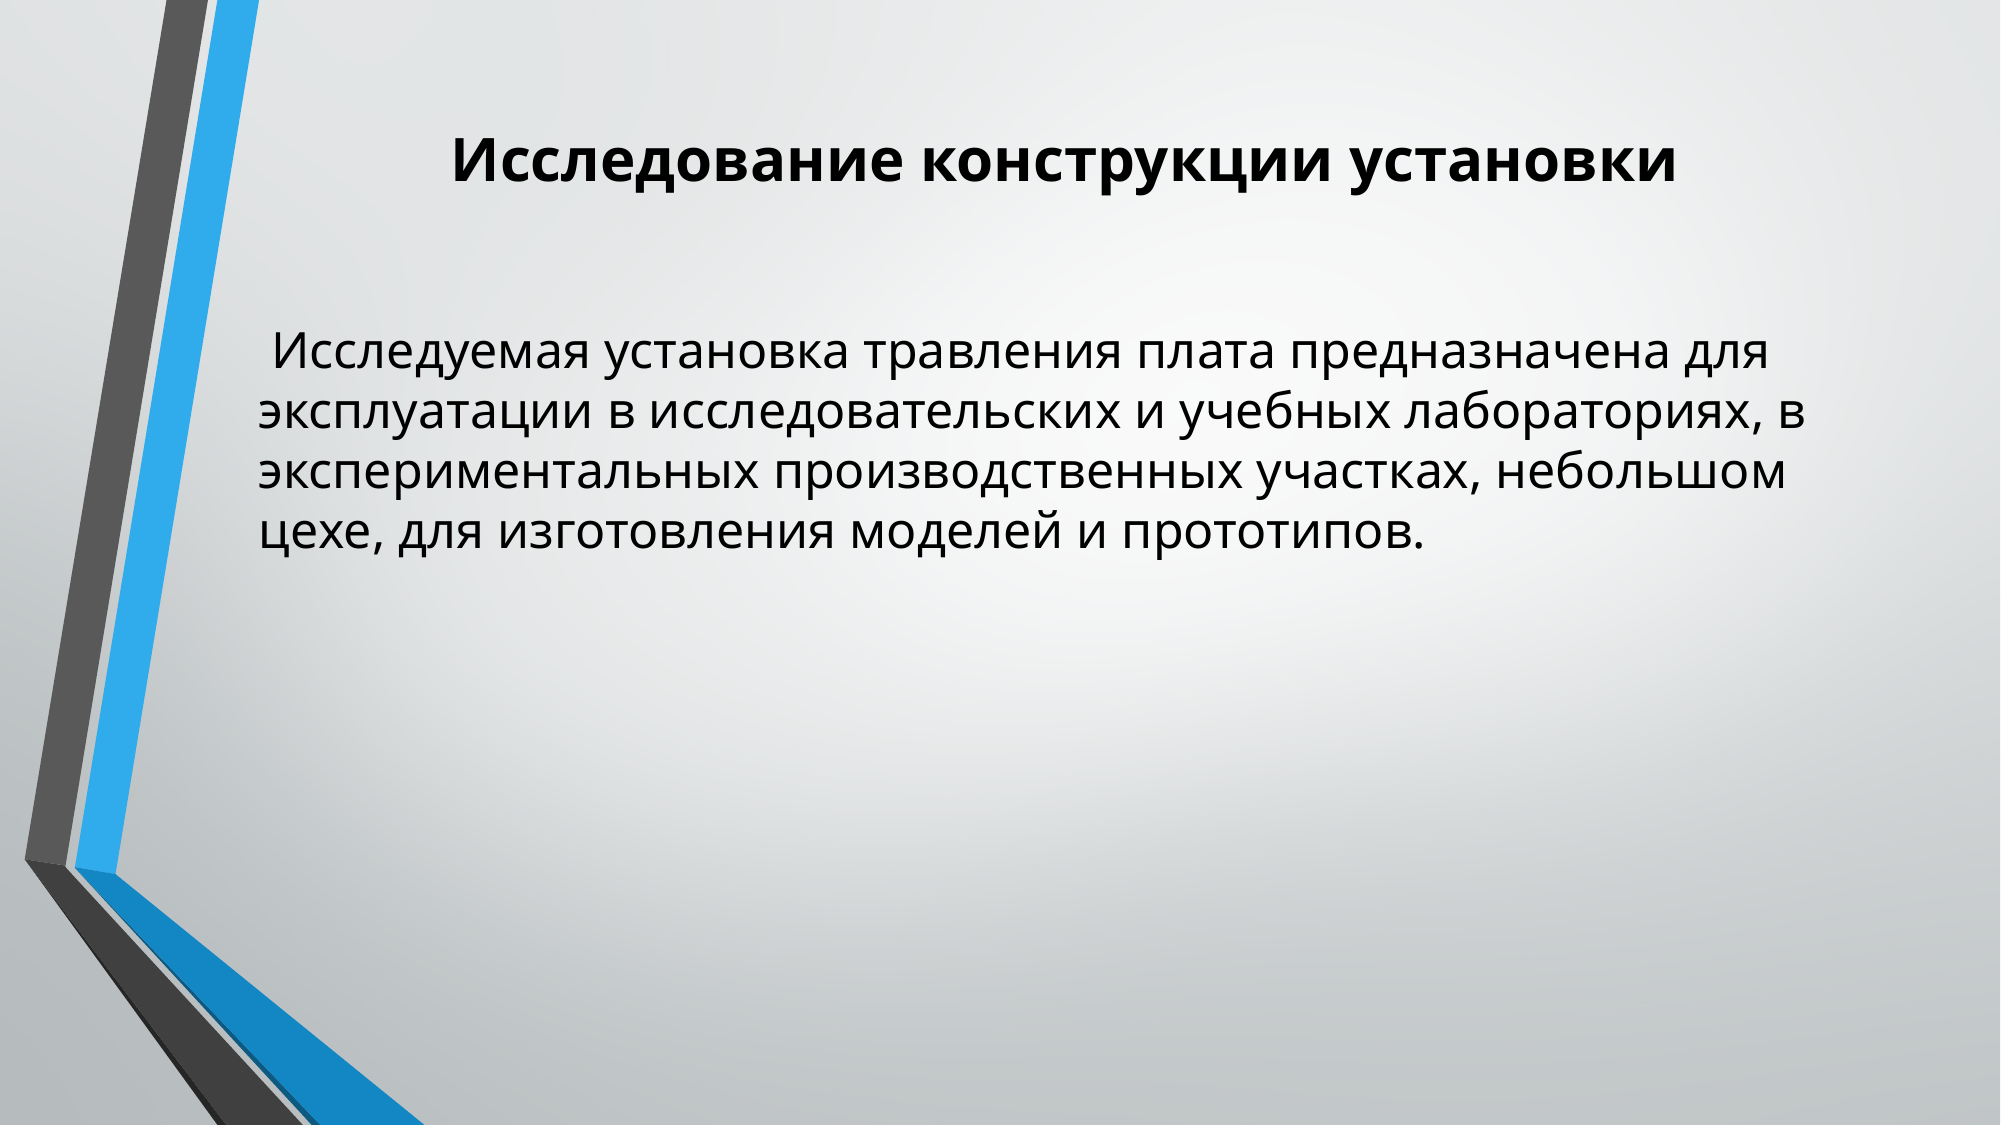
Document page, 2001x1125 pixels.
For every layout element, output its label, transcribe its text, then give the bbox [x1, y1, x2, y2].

title Исследование конструкции установки [243, 112, 1887, 253]
list Исследуемая установка травления плата предназначена для эксплуатации в исследовательских и учебных лабораториях, в экспериментальных производственных участках, небольшом цехе, для изготовления моделей и прототипов. [243, 253, 1887, 623]
